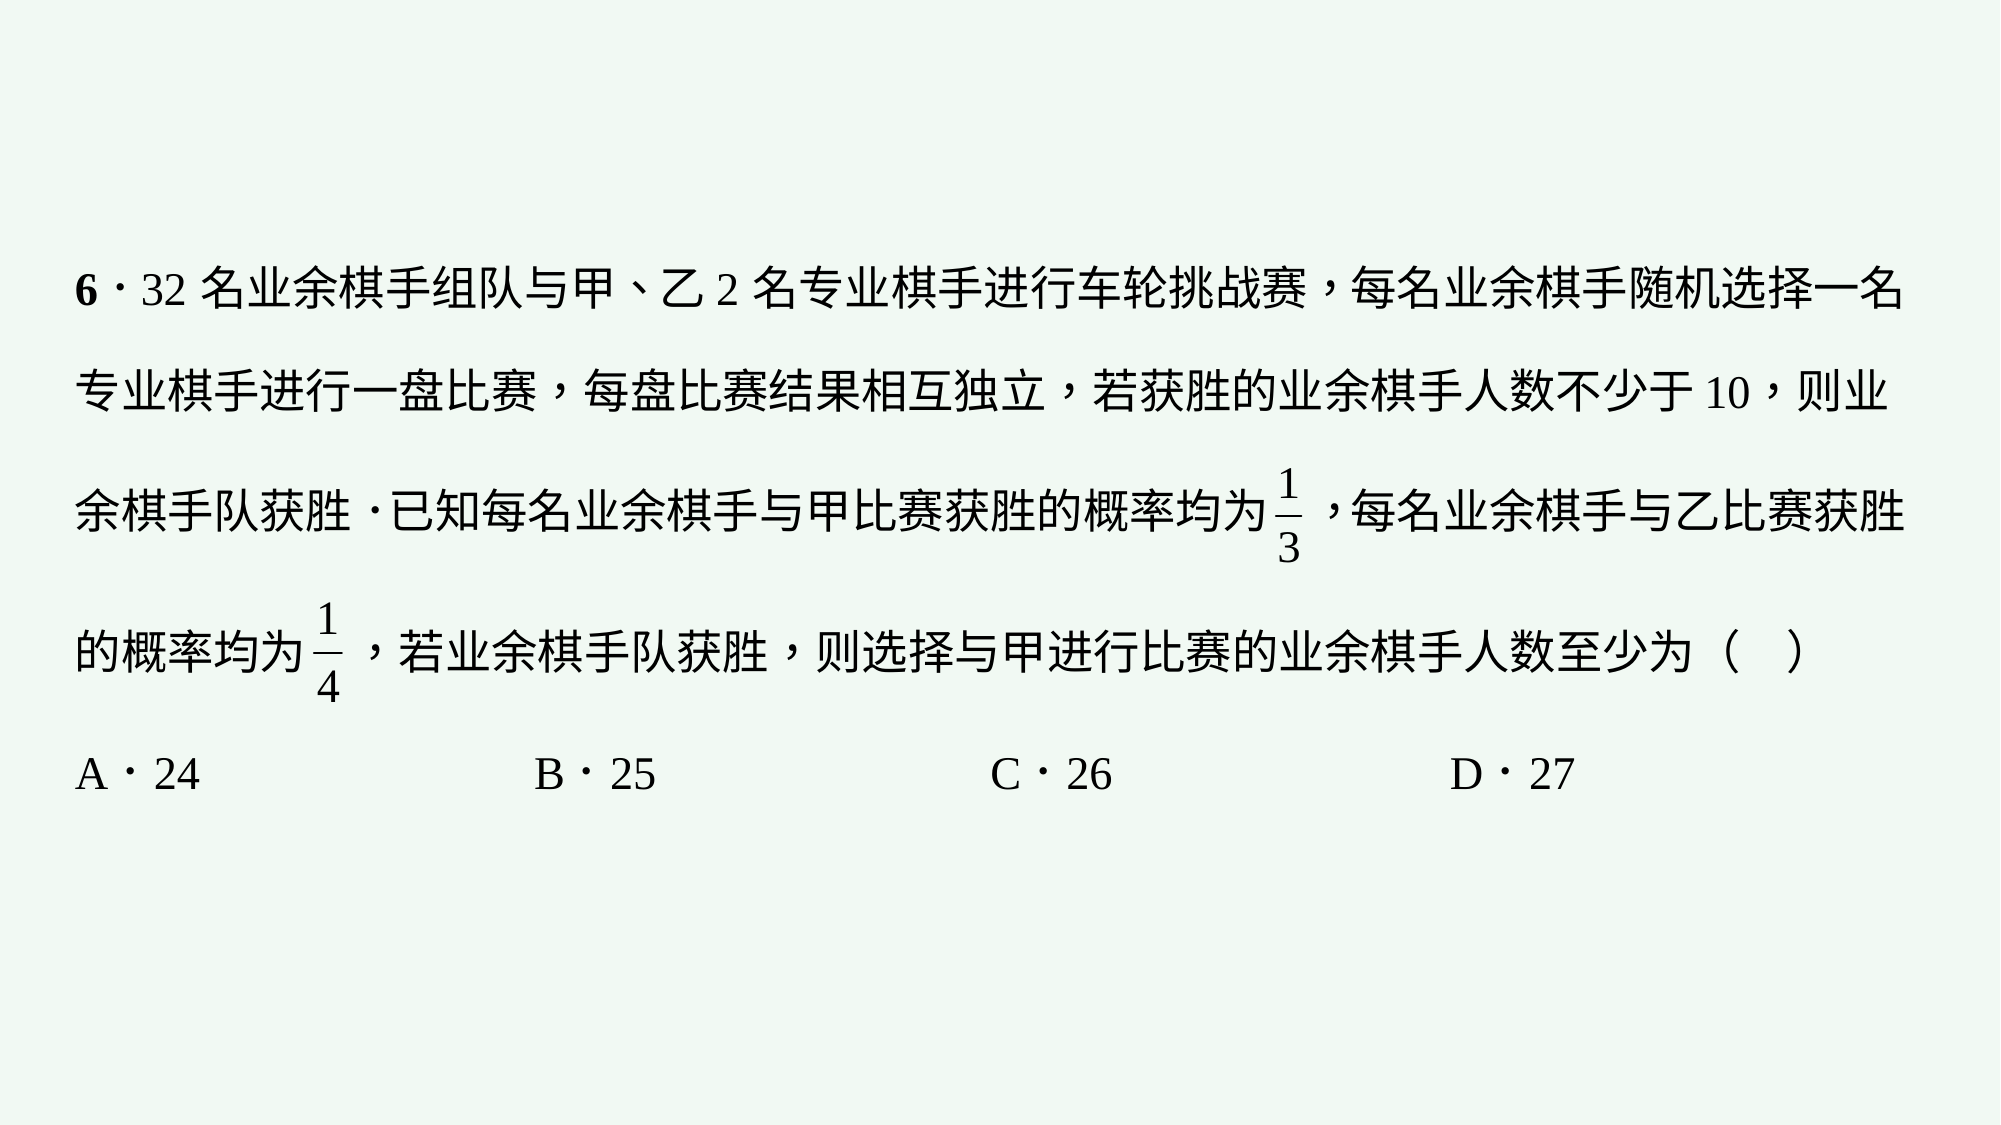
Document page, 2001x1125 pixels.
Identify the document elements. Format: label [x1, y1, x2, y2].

text_box [74, 234, 1907, 896]
